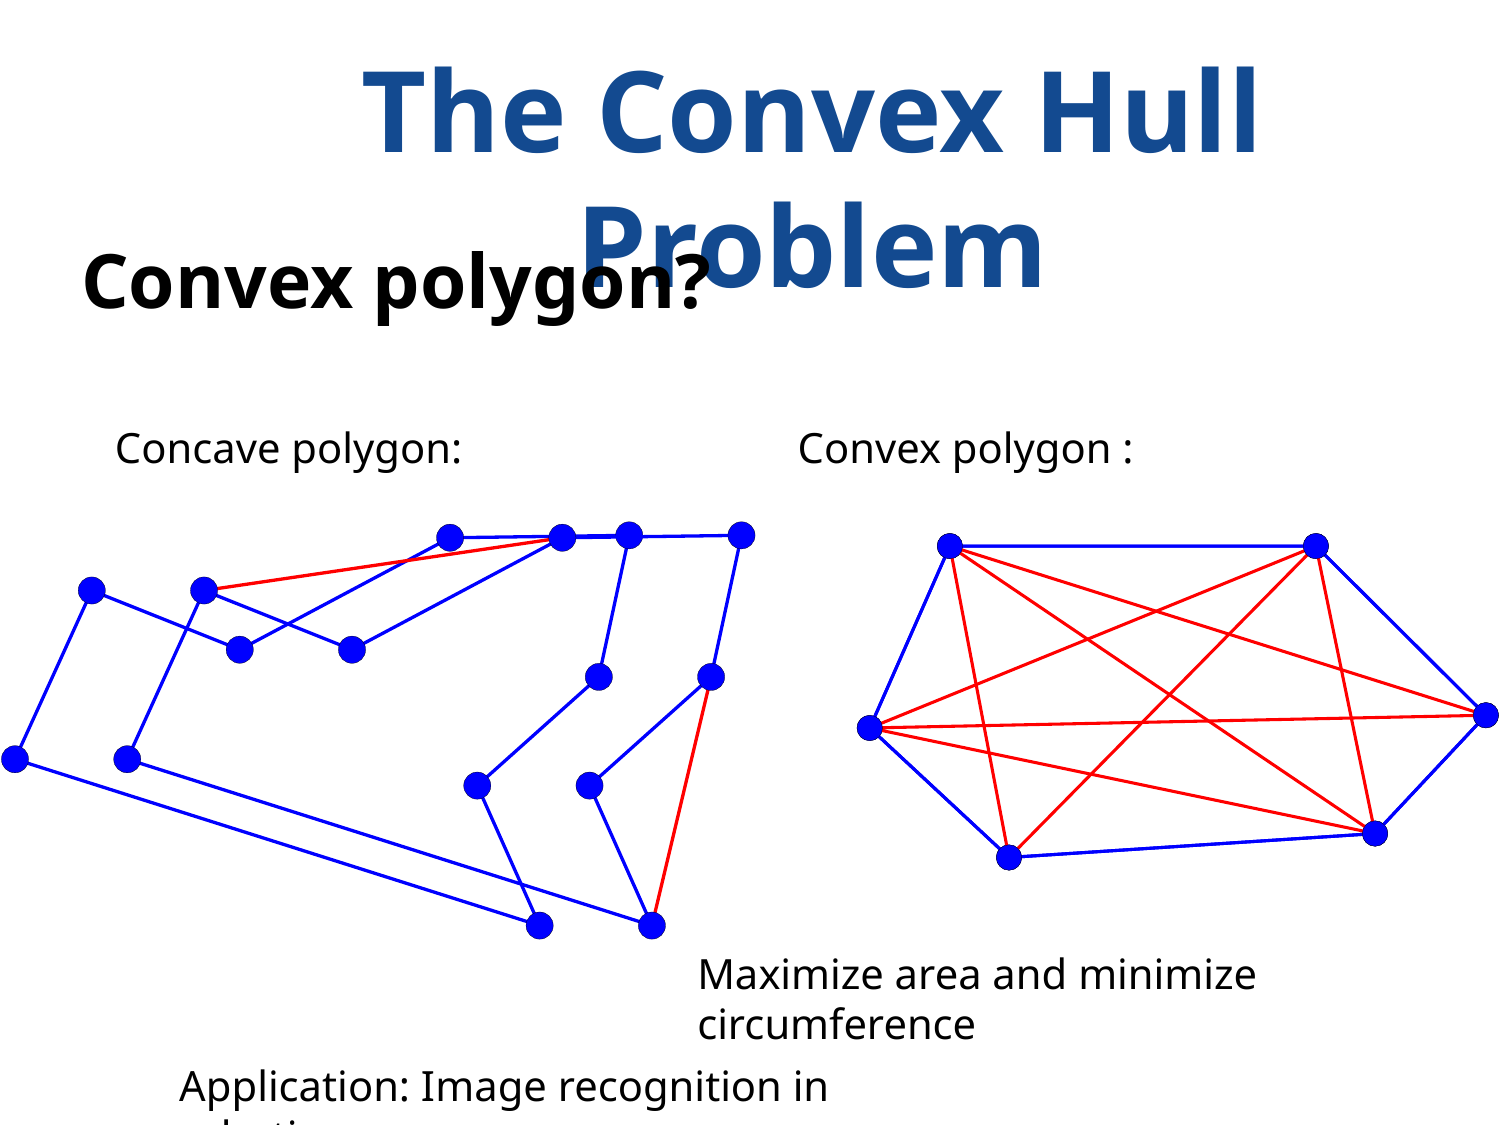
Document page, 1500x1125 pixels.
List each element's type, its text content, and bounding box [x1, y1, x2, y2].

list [0, 520, 109, 941]
title The Convex Hull Problem [124, 40, 1500, 177]
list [855, 531, 1500, 872]
text_box Concave polygon: [100, 414, 679, 480]
text_box Maximize area and minimize circumference [682, 940, 1500, 1056]
text_box Convex polygon : [783, 414, 1288, 480]
text_box Convex polygon? [47, 226, 1010, 331]
text_box Application: Image recognition in robotics [164, 1052, 1010, 1125]
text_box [111, 520, 757, 941]
